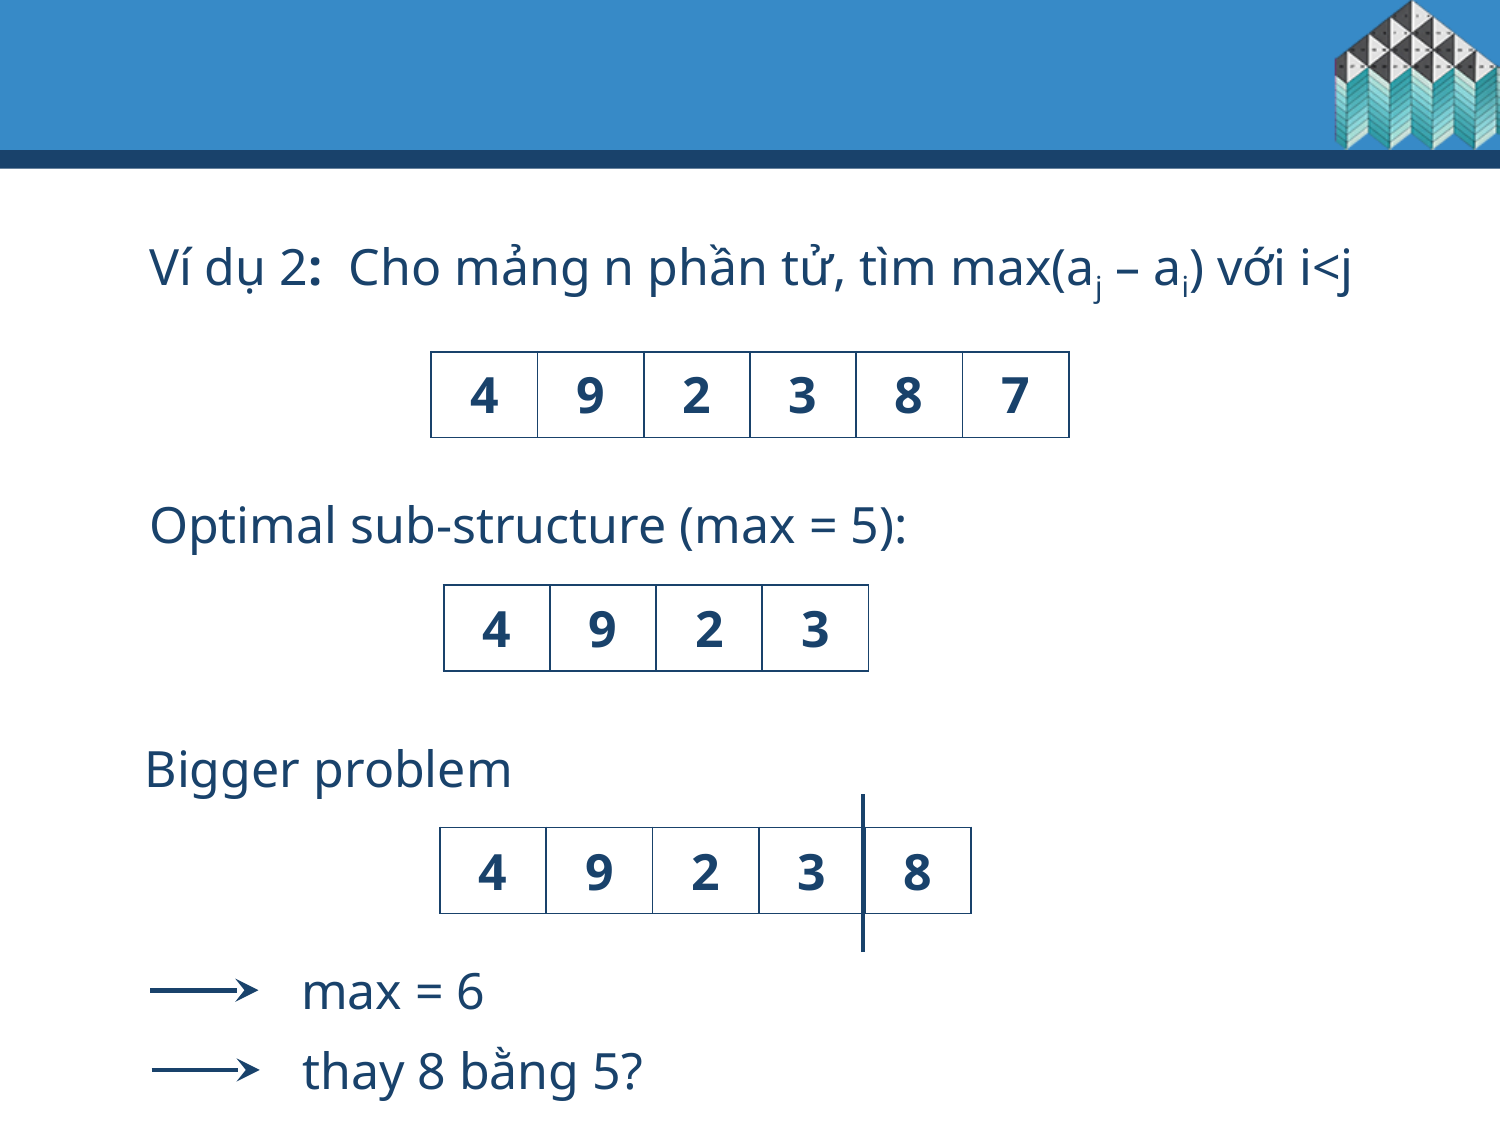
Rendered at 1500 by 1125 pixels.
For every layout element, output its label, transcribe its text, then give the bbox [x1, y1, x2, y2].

table_header 4 [432, 353, 537, 437]
text_box Optimal sub-structure (max = 5): [68, 479, 1069, 572]
table_header 3 [763, 586, 868, 670]
text_box Bigger problem [63, 723, 550, 816]
table_header 9 [551, 586, 655, 670]
picture [0, 1, 1500, 150]
list Ví dụ 2: Cho mảng n phần tử, tìm max(aj – ai) với i<j [68, 220, 1413, 313]
table_header 9 [547, 828, 652, 913]
table_header 4 [441, 828, 545, 913]
table_header 7 [963, 353, 1068, 437]
table_header 2 [657, 586, 761, 670]
text_box max = 6 [220, 945, 550, 1038]
table_header 8 [857, 353, 962, 437]
table_header 3 [760, 828, 858, 913]
table_header 2 [645, 353, 749, 437]
table_header 4 [445, 586, 549, 670]
table_header 8 [868, 828, 970, 913]
table_header 3 [751, 353, 855, 437]
text_box thay 8 bằng 5? [221, 1025, 688, 1118]
table_header 2 [653, 828, 758, 913]
table_header 9 [538, 353, 643, 437]
